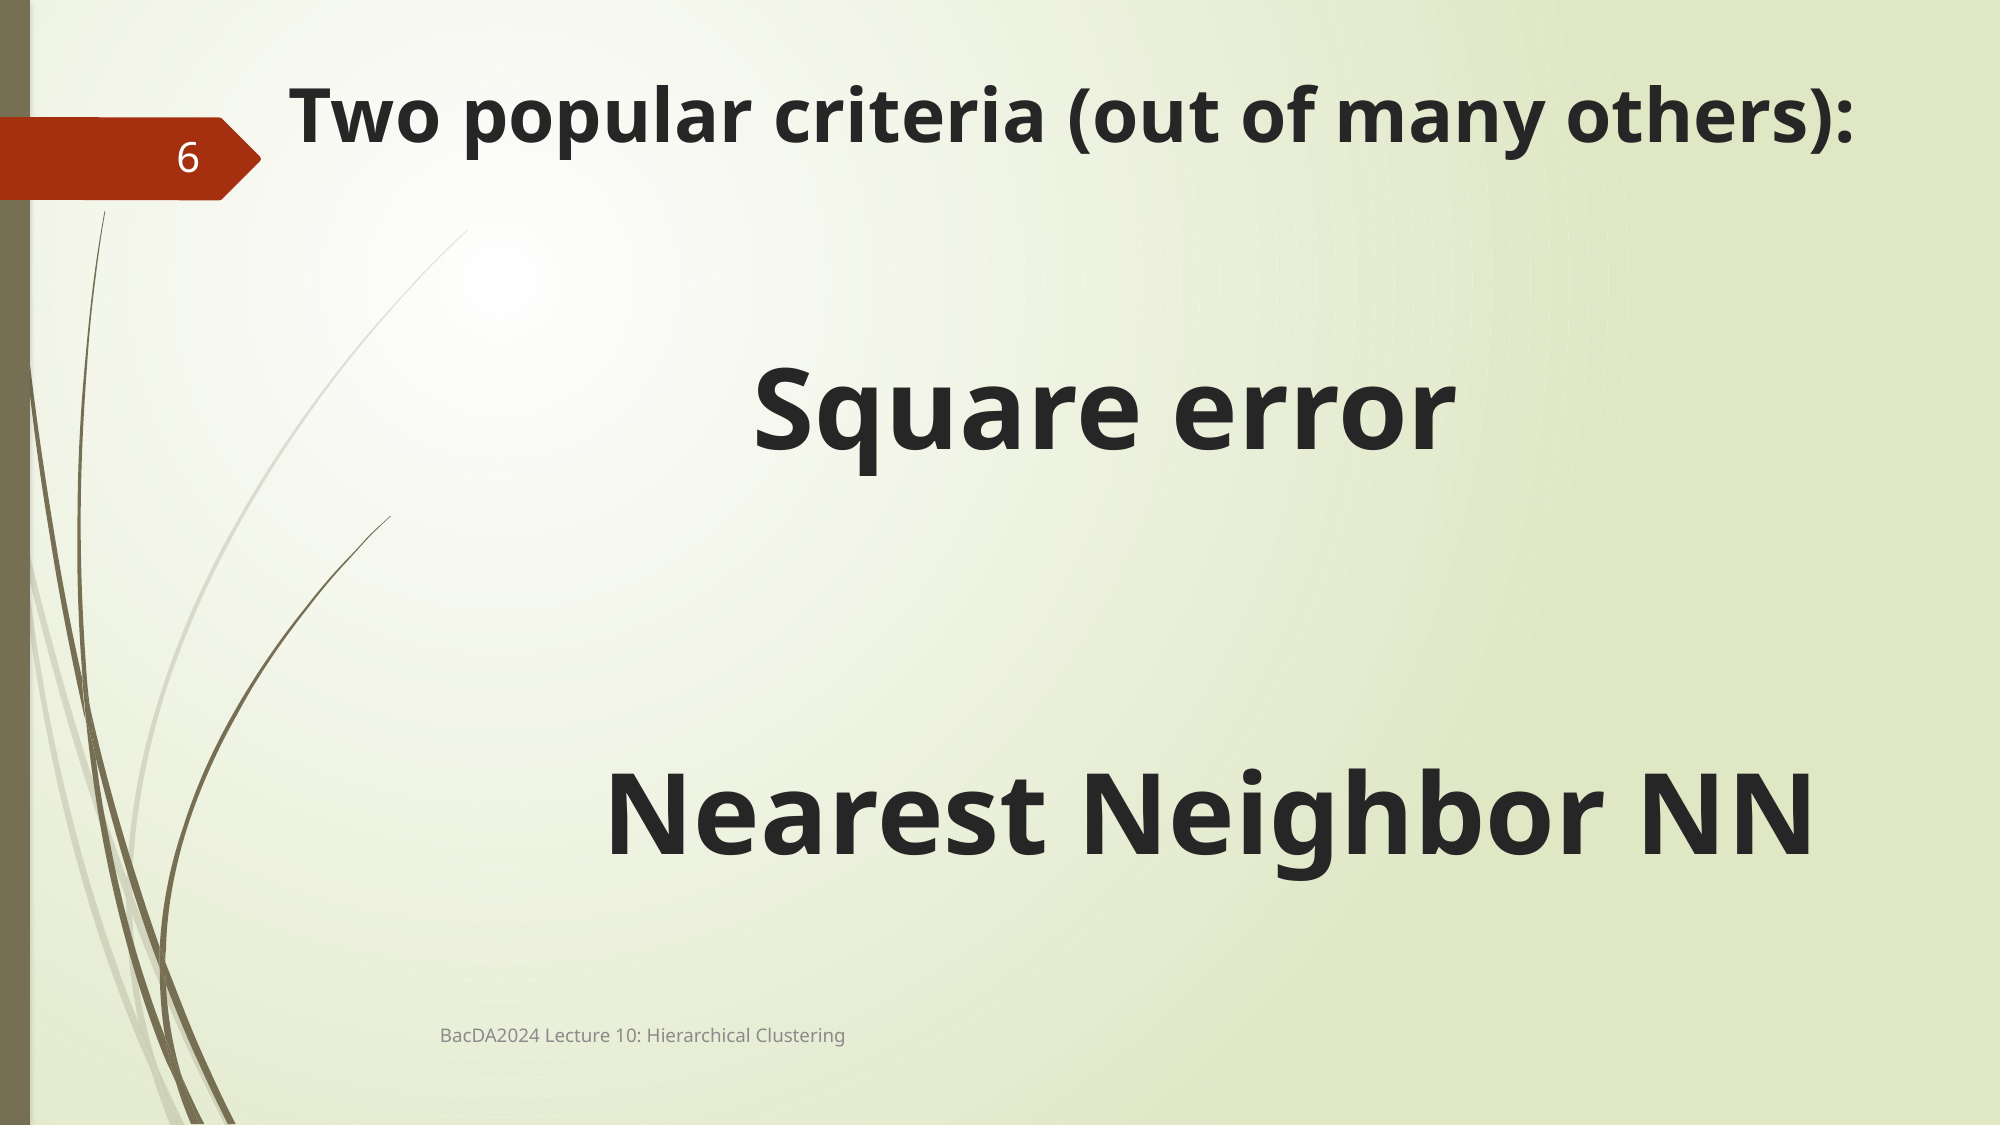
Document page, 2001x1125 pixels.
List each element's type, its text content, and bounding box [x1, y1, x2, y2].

slide_number 6 [87, 129, 216, 190]
footer BacDA2024 Lecture 10: Hierarchical Clustering [424, 1006, 1675, 1067]
title Two popular criteria (out of many others): Square error Nearest Neighbor NN [137, 59, 1883, 943]
